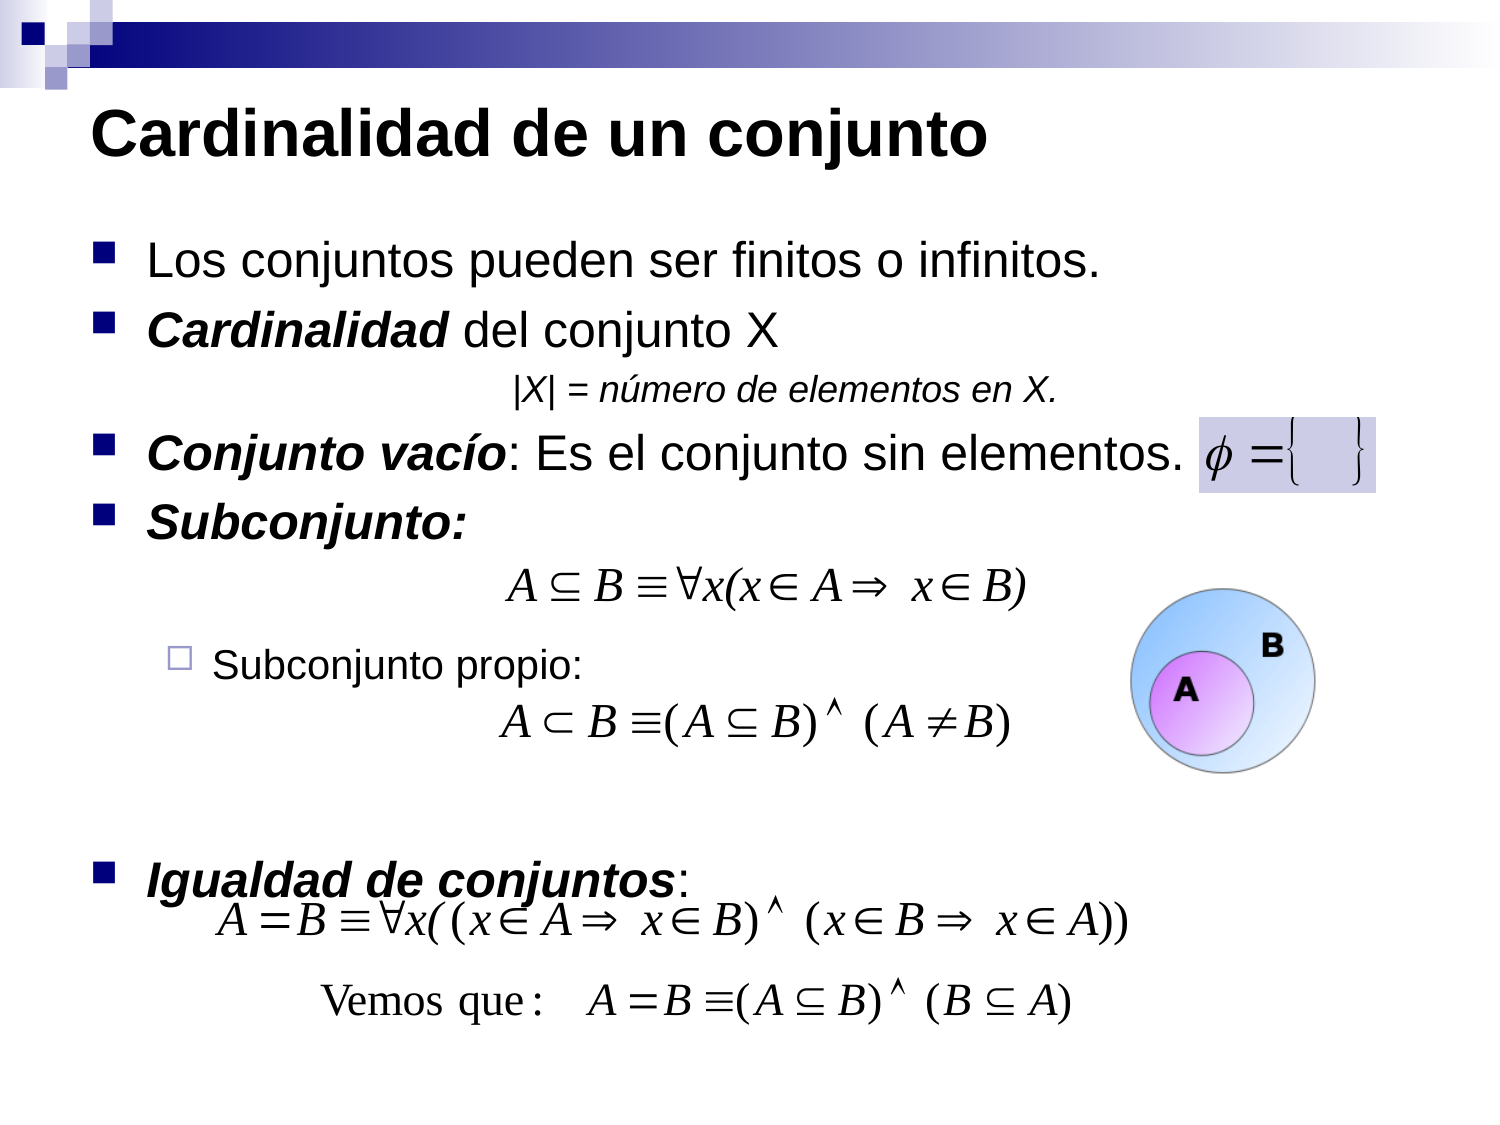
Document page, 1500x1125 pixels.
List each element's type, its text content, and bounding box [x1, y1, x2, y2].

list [206, 890, 1140, 956]
picture [1127, 585, 1318, 776]
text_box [489, 692, 1020, 758]
title Cardinalidad de un conjunto [74, 74, 1426, 185]
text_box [312, 972, 1081, 1036]
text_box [496, 556, 1034, 622]
list Los conjuntos pueden ser finitos o infinitos. Cardinalidad del conjunto X |X| = número de elementos en X. Conjunto vacío: Es el conjunto sin elementos. Subconjunto: Subconjunto propio: Igualdad de conjuntos: [74, 219, 1436, 1071]
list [1198, 417, 1377, 493]
